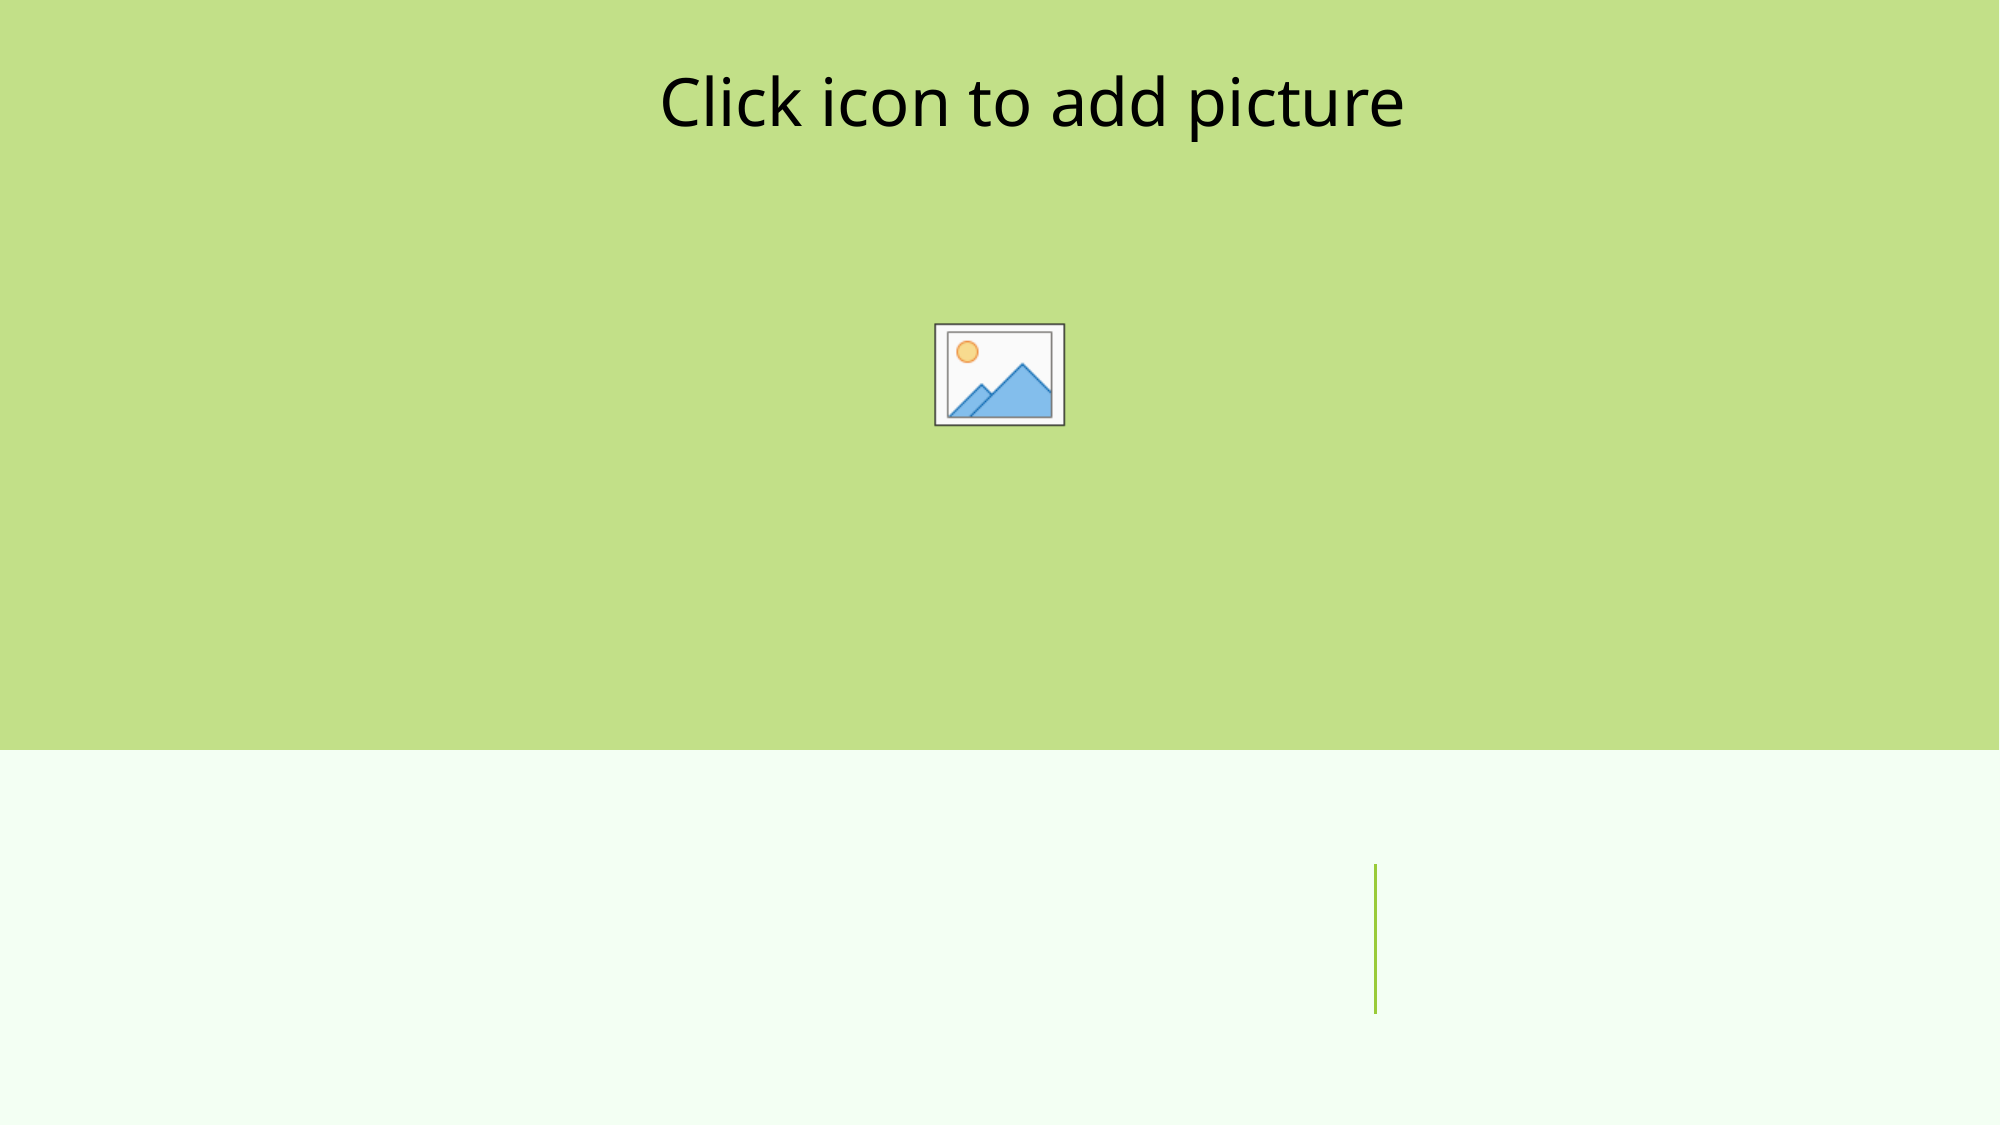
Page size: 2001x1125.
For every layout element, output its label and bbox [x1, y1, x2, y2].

picture [0, 0, 2000, 751]
